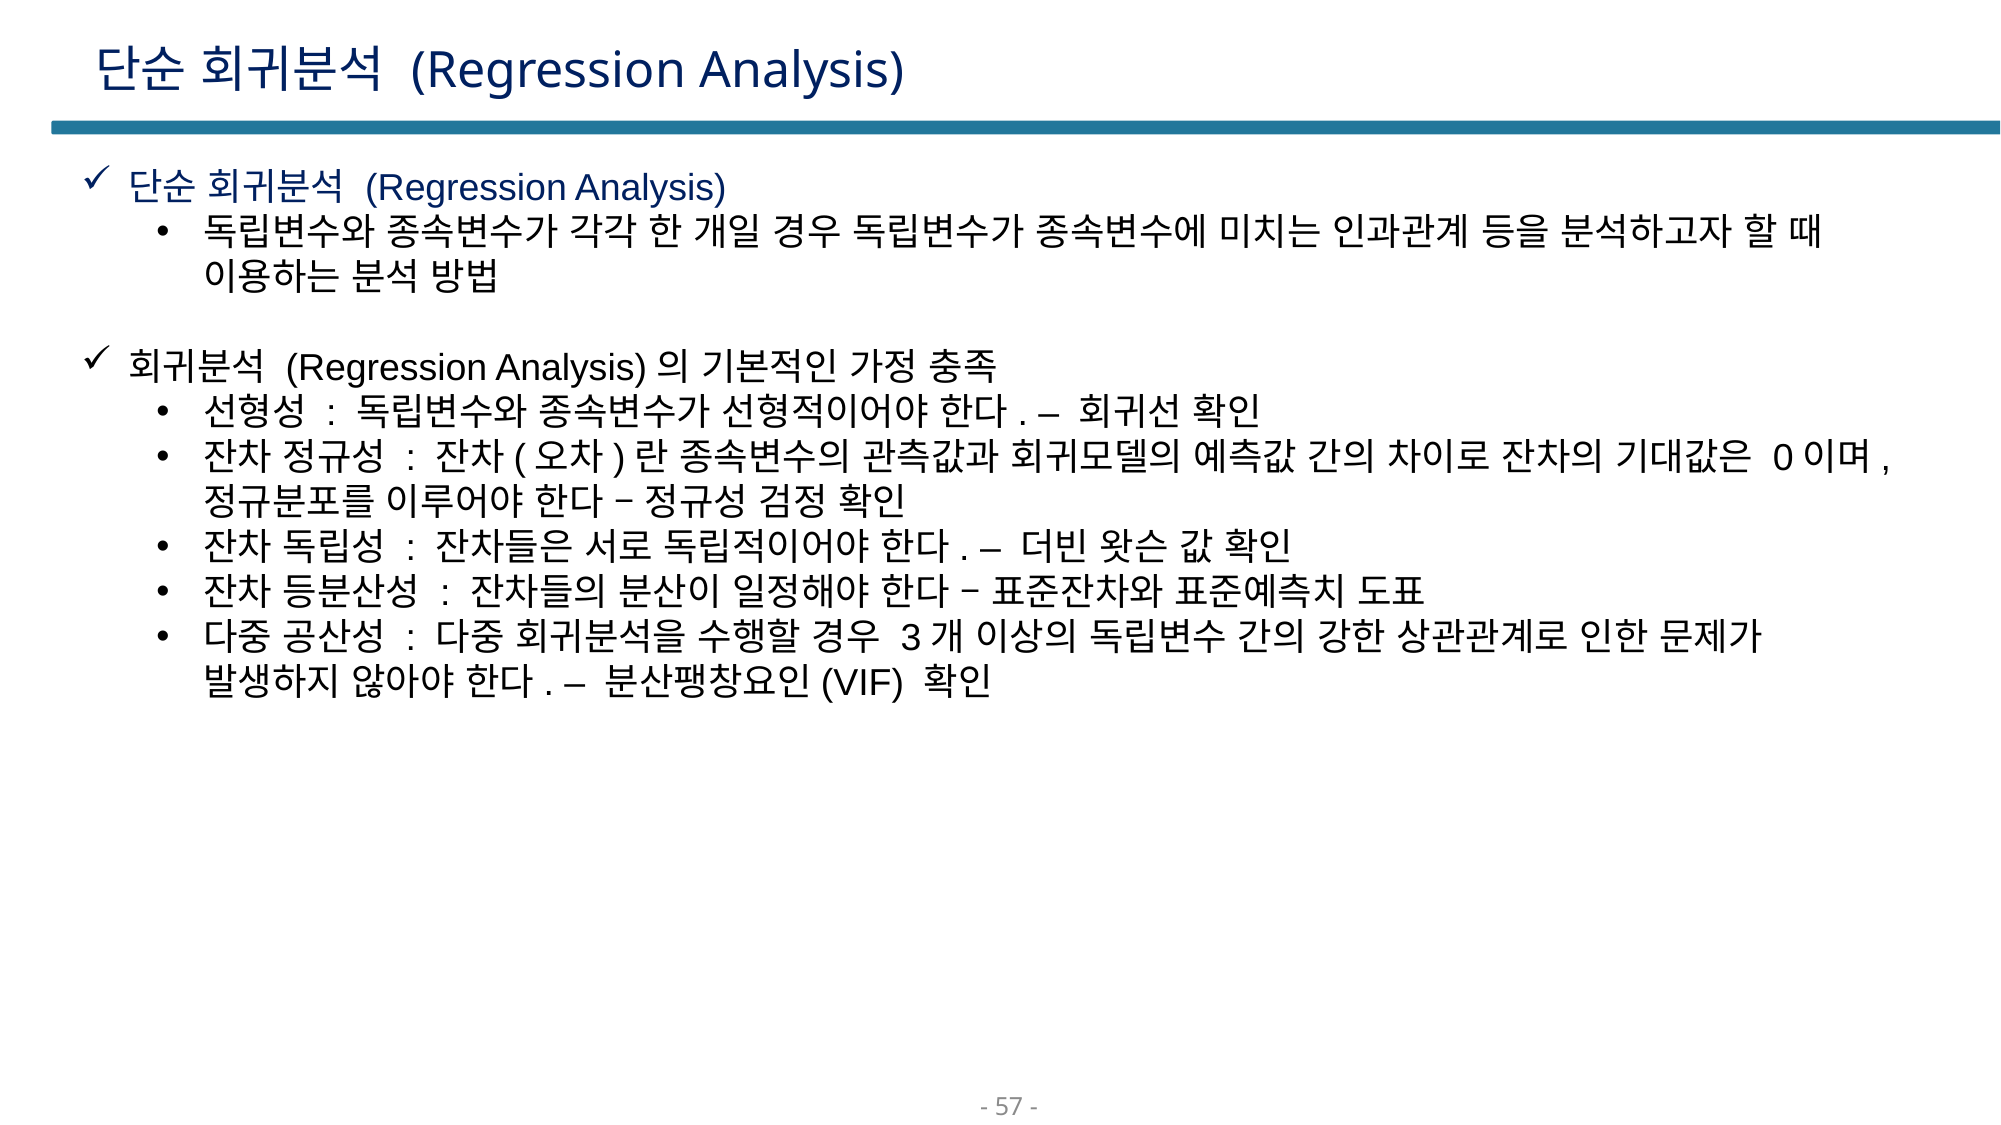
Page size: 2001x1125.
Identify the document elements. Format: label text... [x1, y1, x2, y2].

title 단순 회귀분석 (Regression Analysis) [53, 37, 1780, 104]
text_box 단순 회귀분석 (Regression Analysis) 독립변수와 종속변수가 각각 한 개일 경우 독립변수가 종속변수에 미치는 인과관계 등을 분석하고자 할 때 이용하는 분석 방법 회귀분석 (Regression Analysis)의 기본적인 가정 충족 선형성 : 독립변수와 종속변수가 선형적이어야 한다. – 회귀선 확인 잔차 정규성 : 잔차(오차)란 종속변수의 관측값과 회귀모델의 예측값 간의 차이로 잔차의 기대값은 0이며, 정규분포를 이루어야 한다 – 정규성 검정 확인 잔차 독립성 : 잔차들은 서로 독립적이어야 한다. – 더빈 왓슨 값 확인 잔차 등분산성 : 잔차들의 분산이 일정해야 한다 – 표준잔차와 표준예측치 도표 다중 공산성 : 다중 회귀분석을 수행할 경우 3개 이상의 독립변수 간의 강한 상관관계로 인한 문제가 발생하지 않아야 한다. – 분산팽창요인(VIF) 확인 [66, 155, 1909, 711]
slide_number - 57 - [778, 1090, 1246, 1125]
